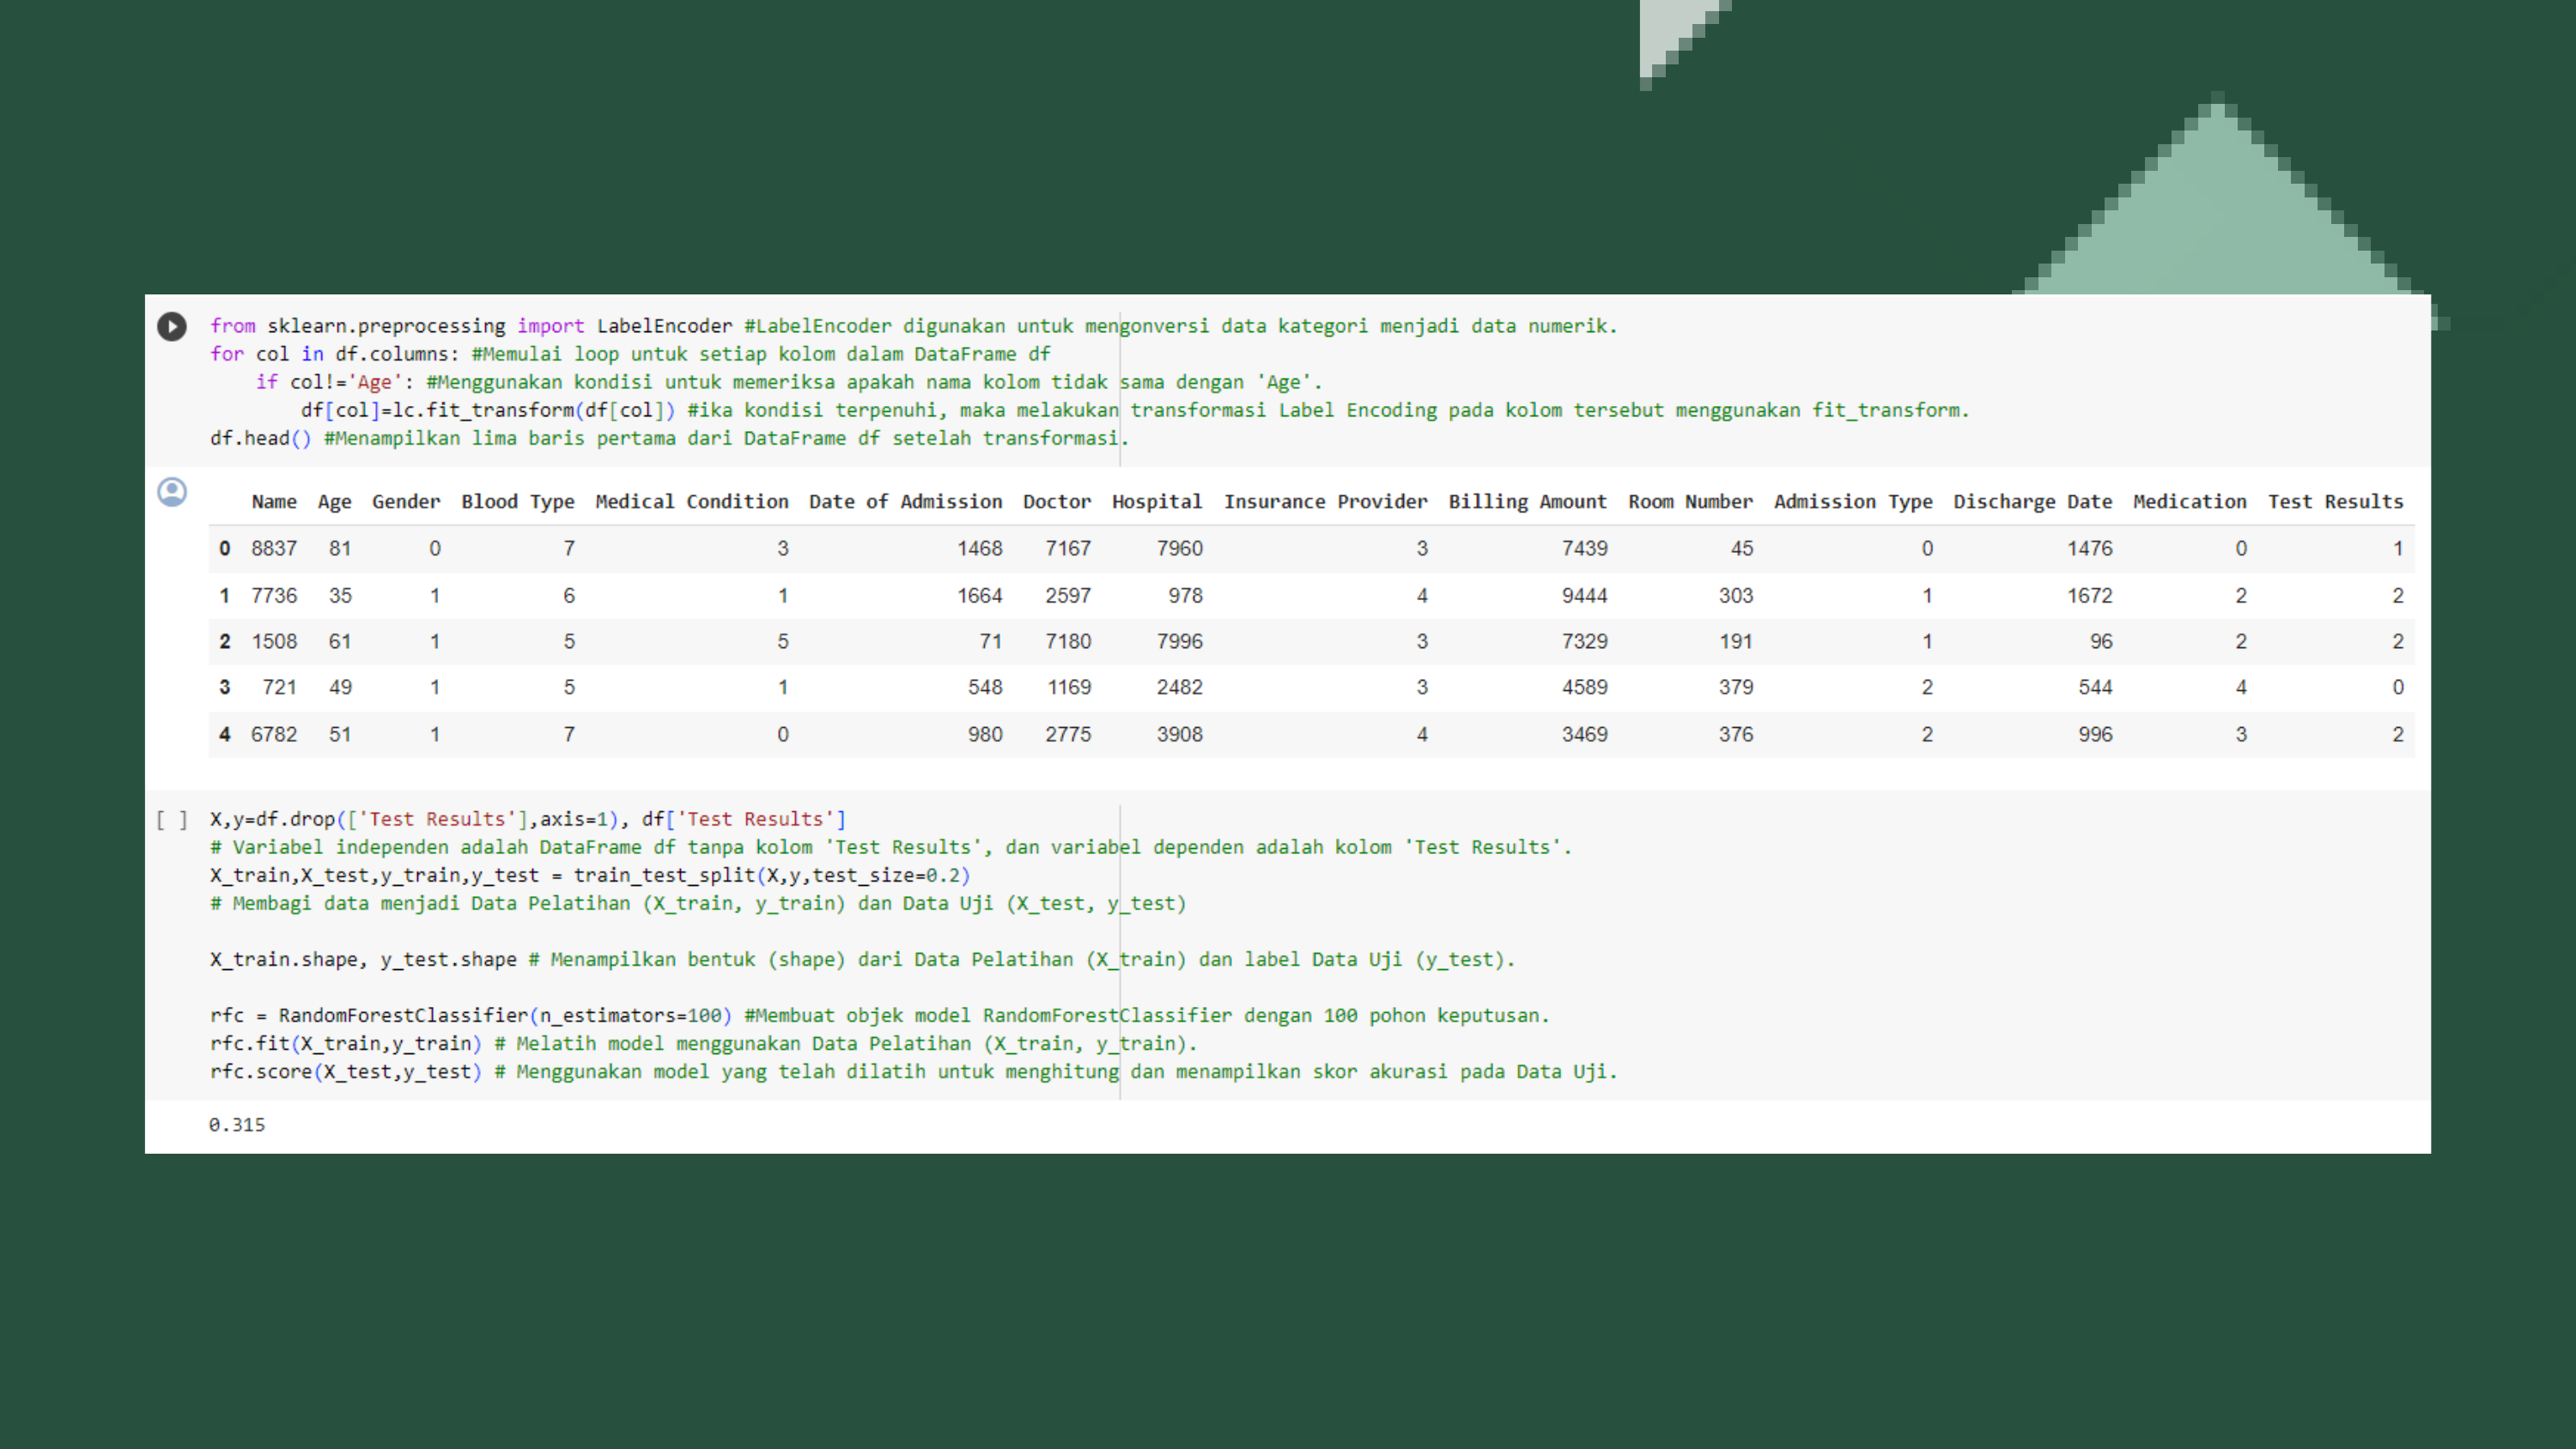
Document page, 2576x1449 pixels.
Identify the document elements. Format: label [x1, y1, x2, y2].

text_box [144, 294, 2432, 1154]
text_box [1639, 0, 2576, 330]
